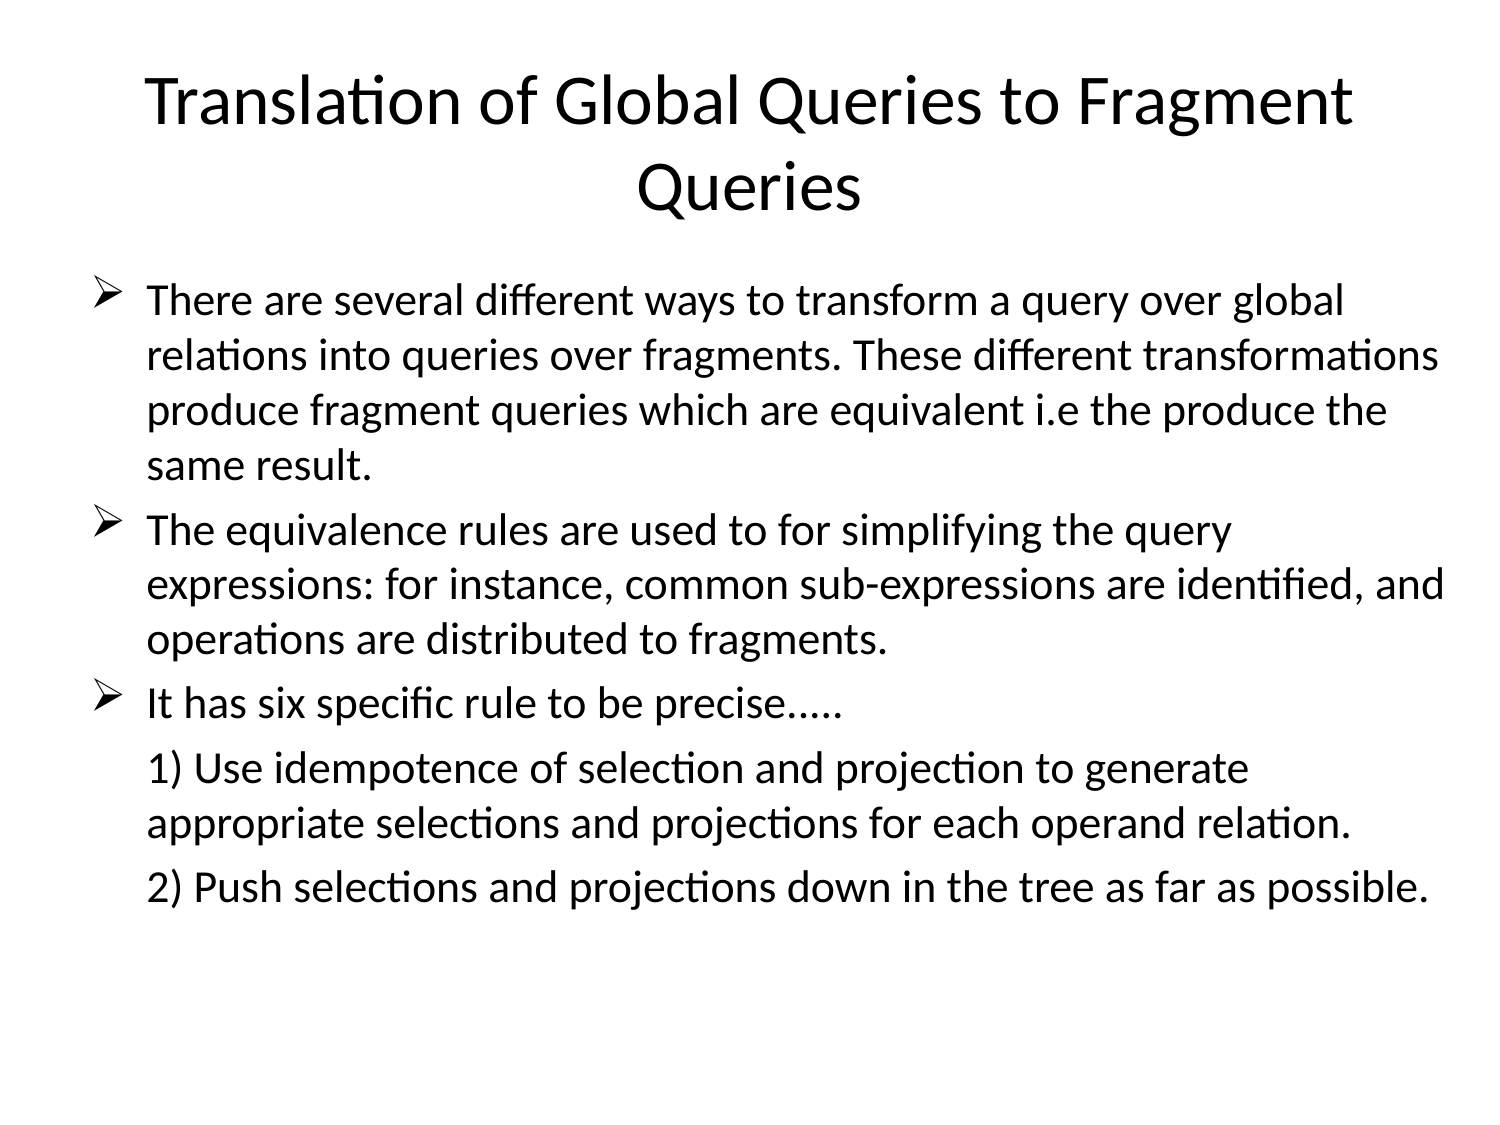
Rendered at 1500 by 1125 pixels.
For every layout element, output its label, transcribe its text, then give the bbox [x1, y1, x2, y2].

list There are several different ways to transform a query over global relations into queries over fragments. These different transformations produce fragment queries which are equivalent i.e the produce the same result. The equivalence rules are used to for simplifying the query expressions: for instance, common sub-expressions are identified, and operations are distributed to fragments. It has six specific rule to be precise..... 1) Use idempotence of selection and projection to generate appropriate selections and projections for each operand relation. 2) Push selections and projections down in the tree as far as possible. [75, 262, 1465, 1005]
title Translation of Global Queries to Fragment Queries [75, 45, 1425, 233]
